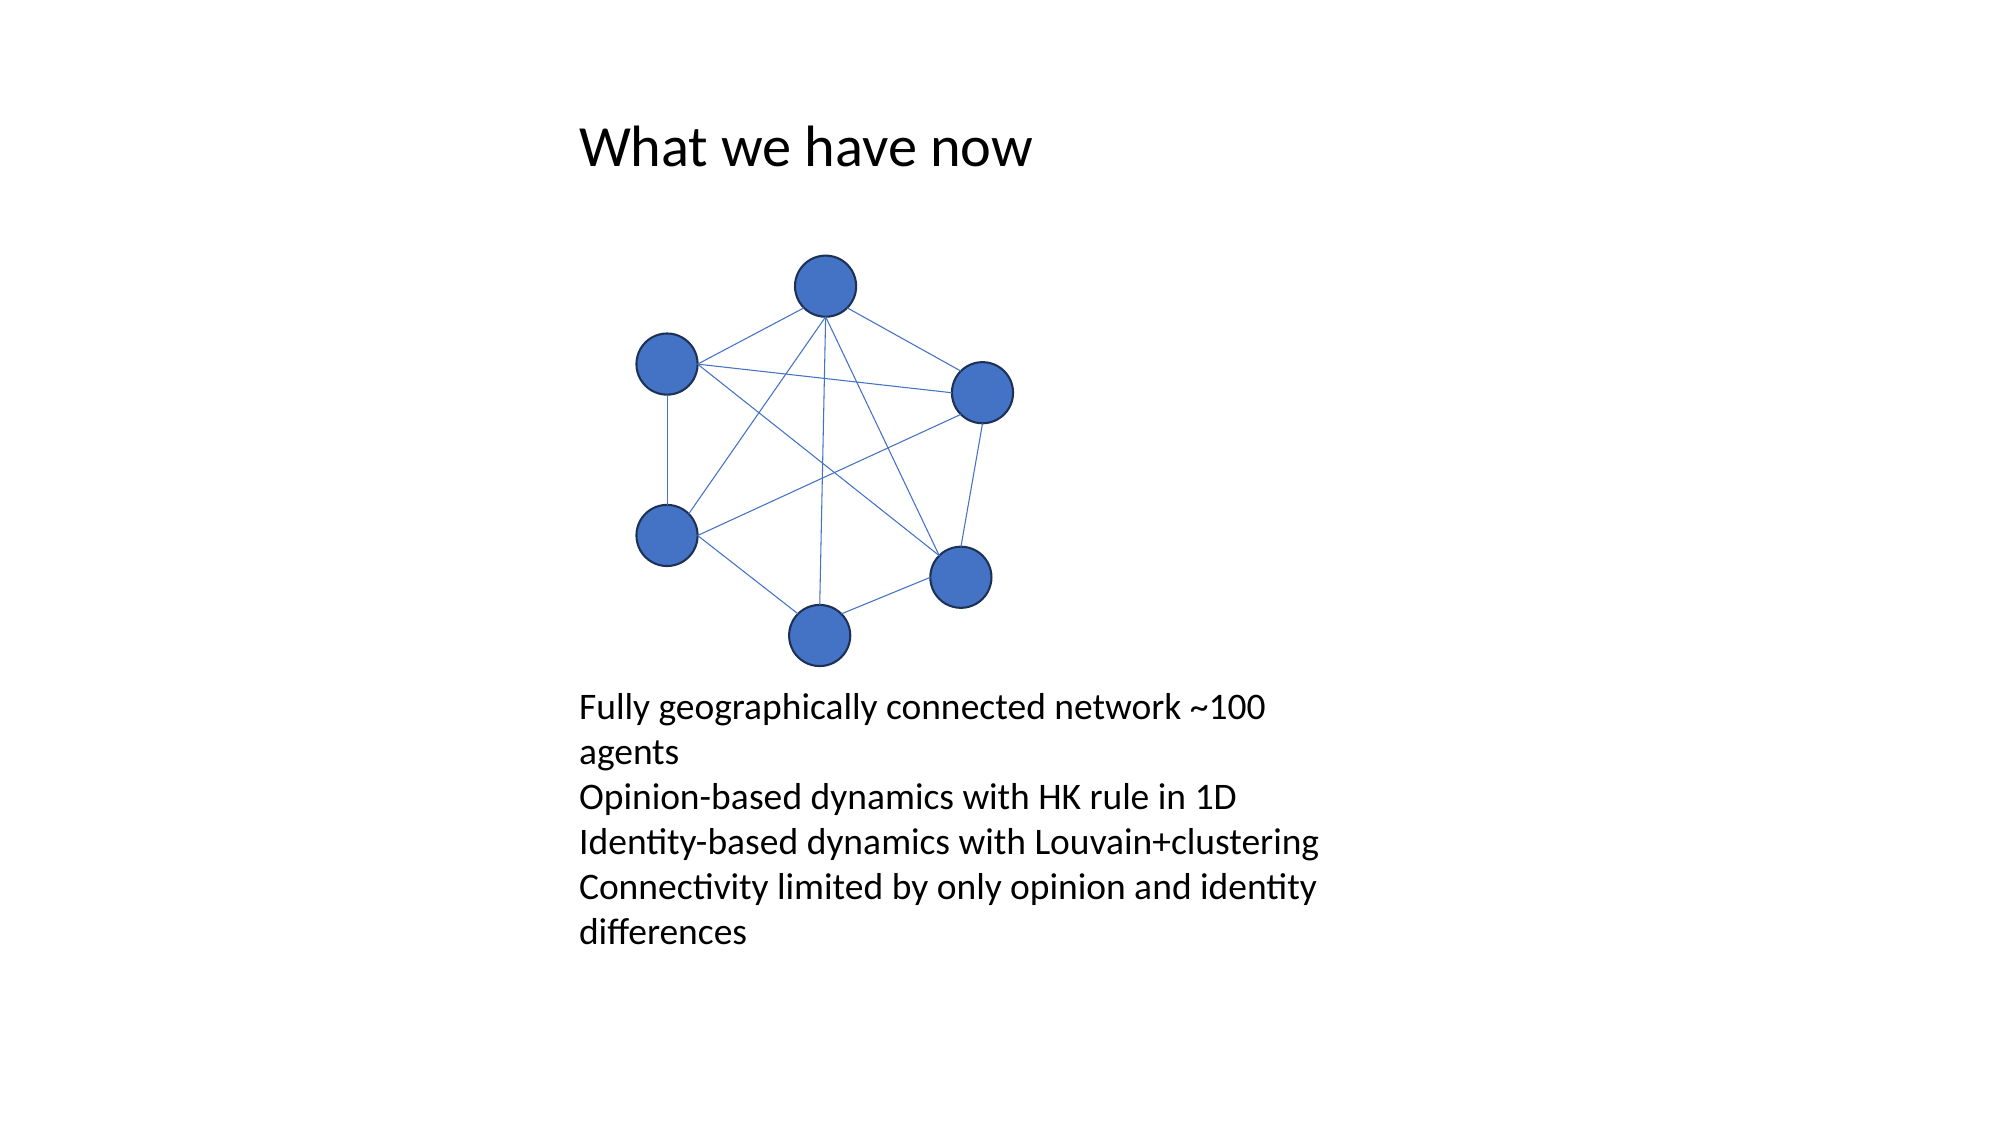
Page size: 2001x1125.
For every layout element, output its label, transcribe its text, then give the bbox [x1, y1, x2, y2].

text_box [697, 514, 819, 556]
text_box [635, 332, 688, 396]
text_box What we have now [564, 100, 1257, 186]
text_box [929, 545, 993, 609]
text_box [697, 307, 805, 316]
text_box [826, 364, 940, 556]
text_box [793, 254, 858, 316]
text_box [940, 414, 961, 536]
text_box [960, 423, 983, 547]
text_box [697, 535, 798, 614]
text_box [826, 316, 847, 364]
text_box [819, 514, 826, 605]
text_box [635, 503, 697, 568]
text_box [788, 603, 852, 668]
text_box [841, 577, 931, 614]
text_box Fully geographically connected network ~100 agents Opinion-based dynamics with HK rule in 1D Identity-based dynamics with Louvain+clustering Connectivity limited by only opinion and identity differences [564, 674, 1350, 960]
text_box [688, 316, 826, 514]
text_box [940, 372, 952, 393]
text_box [847, 307, 961, 372]
text_box [950, 361, 1015, 425]
